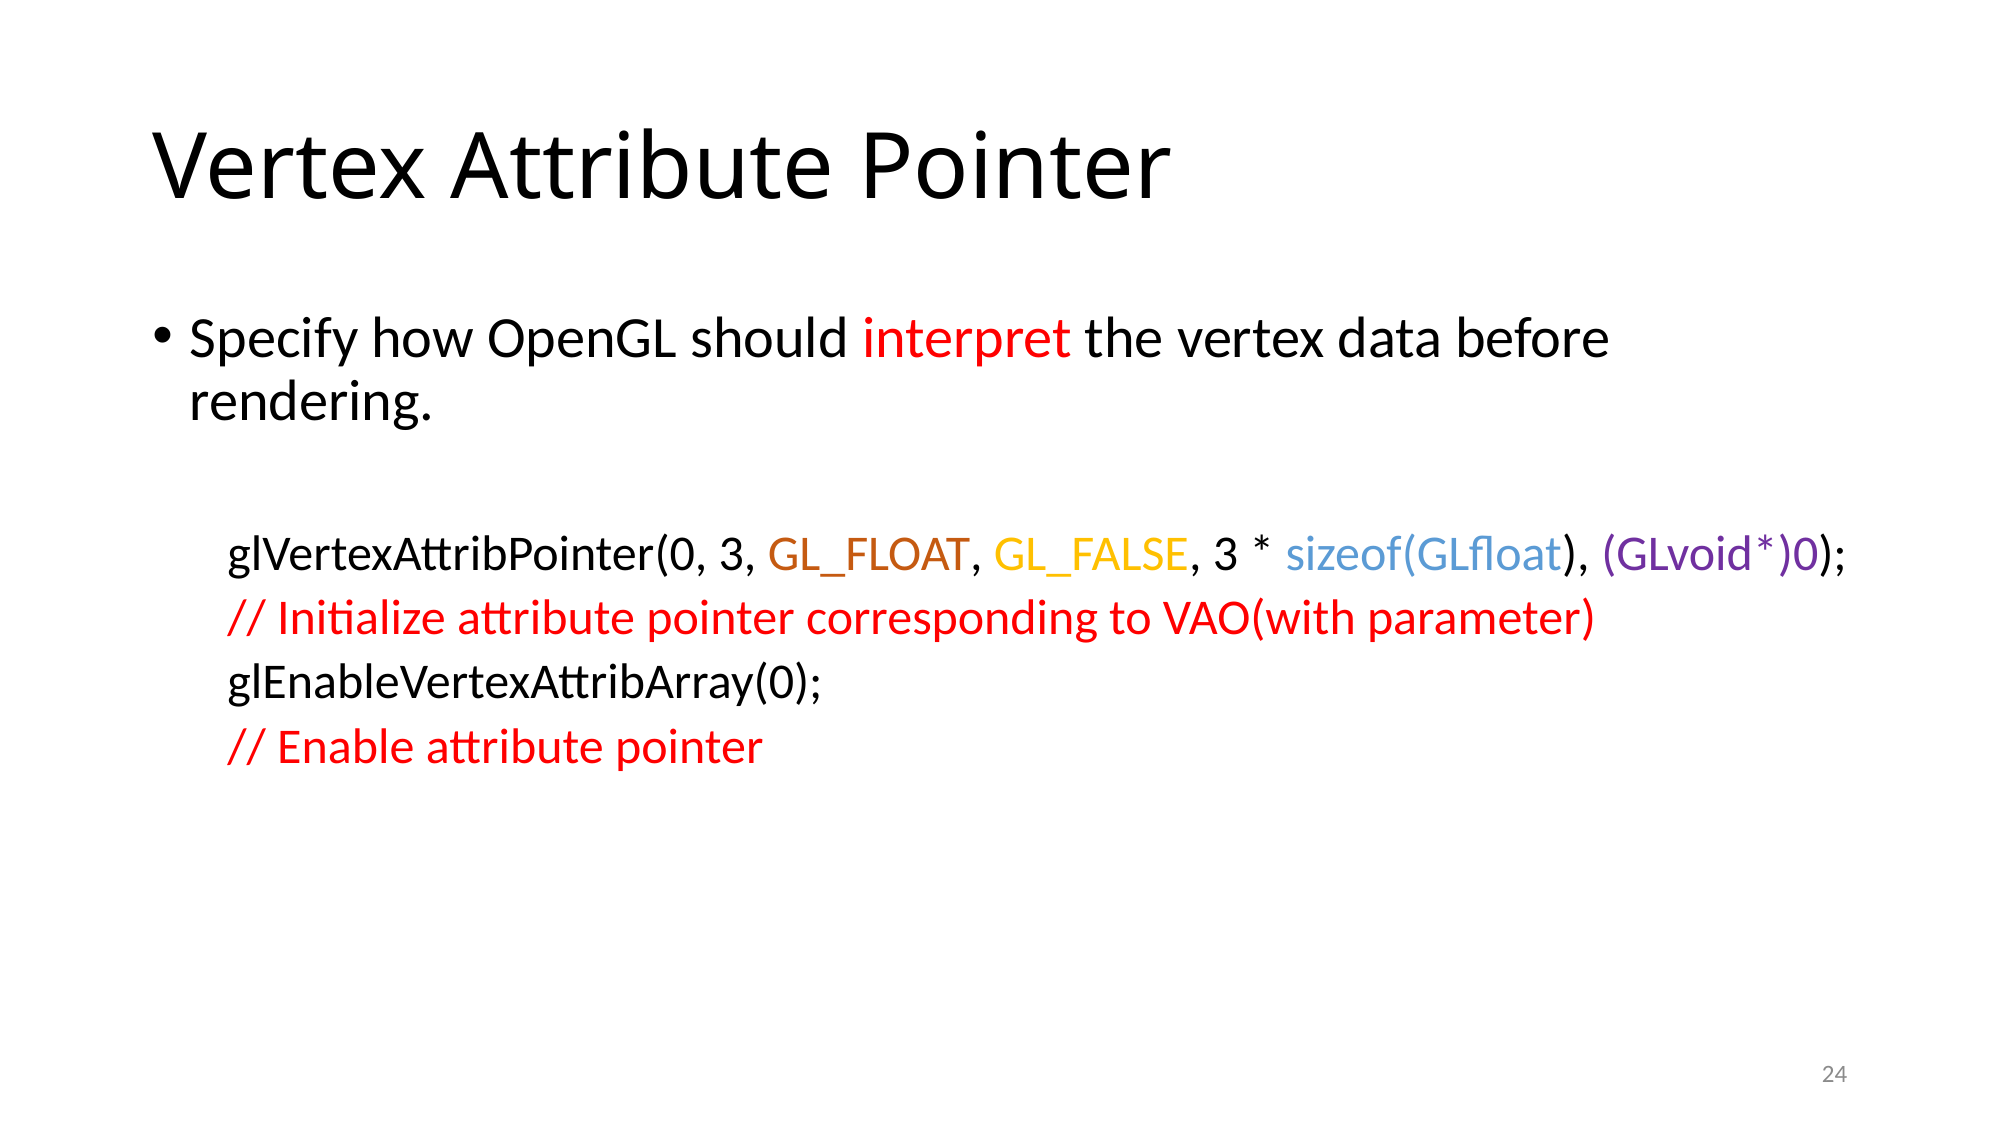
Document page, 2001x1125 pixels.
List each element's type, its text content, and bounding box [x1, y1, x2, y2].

slide_number 24 [1412, 1042, 1863, 1103]
title Vertex Attribute Pointer [137, 59, 1863, 278]
list Specify how OpenGL should interpret the vertex data before rendering. glVertexAttribPointer(0, 3, GL_FLOAT, GL_FALSE, 3 * sizeof(GLfloat), (GLvoid*)0); // Initialize attribute pointer corresponding to VAO(with parameter) glEnableVertexAttribArray(0); // Enable attribute pointer [137, 299, 1863, 1014]
